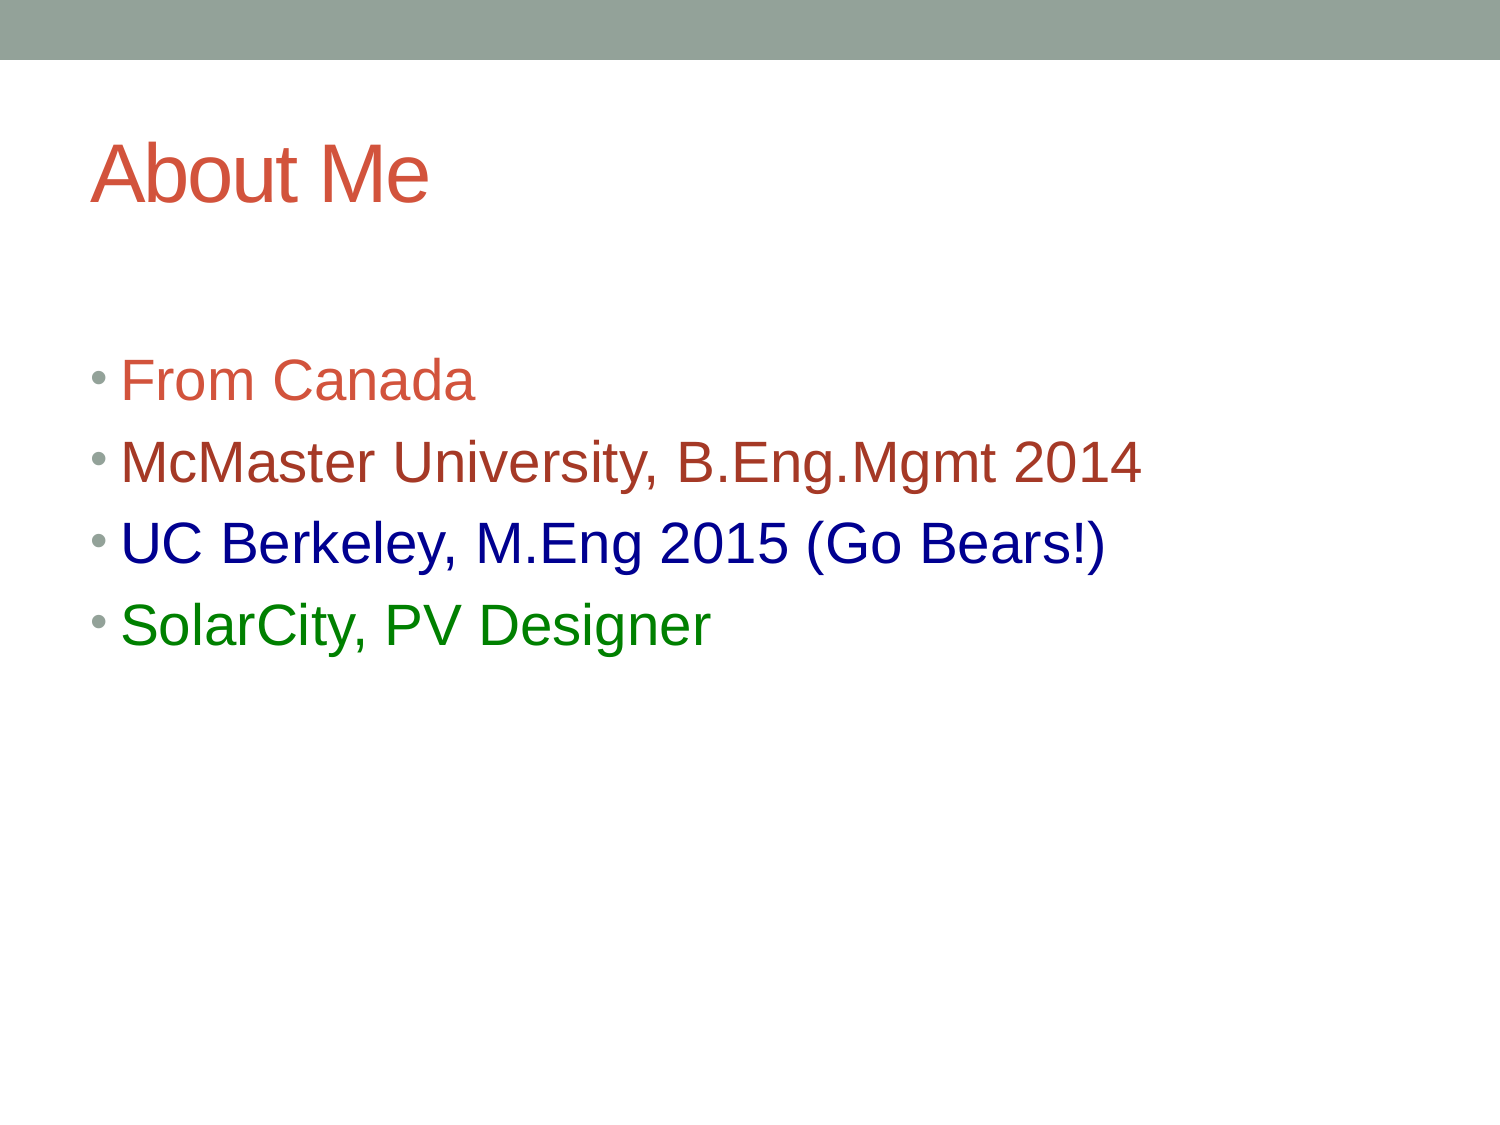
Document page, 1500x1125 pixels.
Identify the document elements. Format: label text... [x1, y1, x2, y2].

list From Canada McMaster University, B.Eng.Mgmt 2014 UC Berkeley, M.Eng 2015 (Go Bears!) SolarCity, PV Designer [75, 334, 1425, 803]
title About Me [75, 87, 1425, 250]
